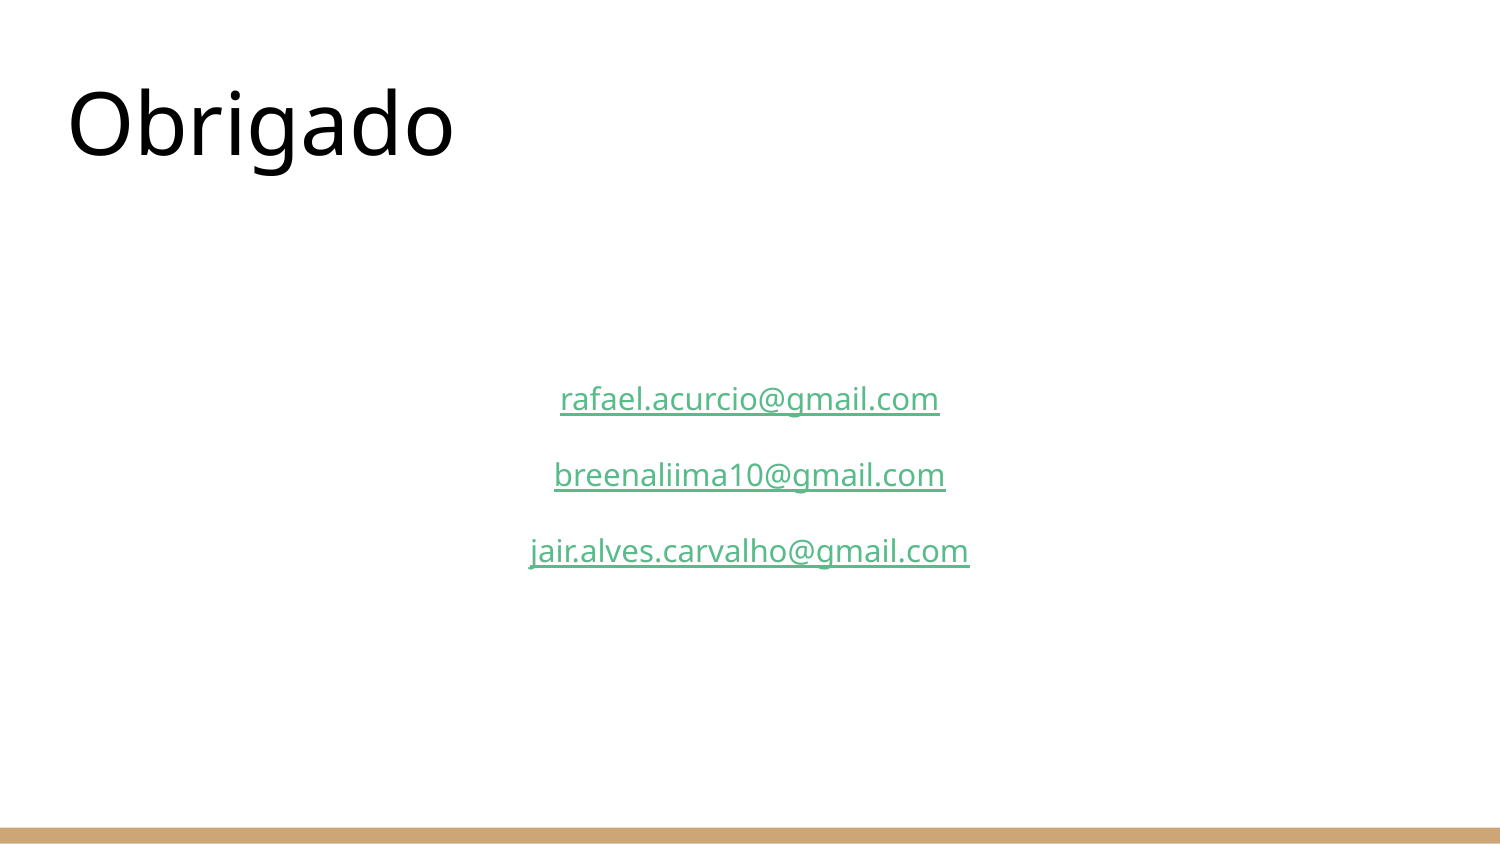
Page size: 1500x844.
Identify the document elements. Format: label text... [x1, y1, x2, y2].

list rafael.acurcio@gmail.com breenaliima10@gmail.com jair.alves.carvalho@gmail.com [51, 200, 1449, 752]
title Obrigado [51, 51, 1449, 189]
